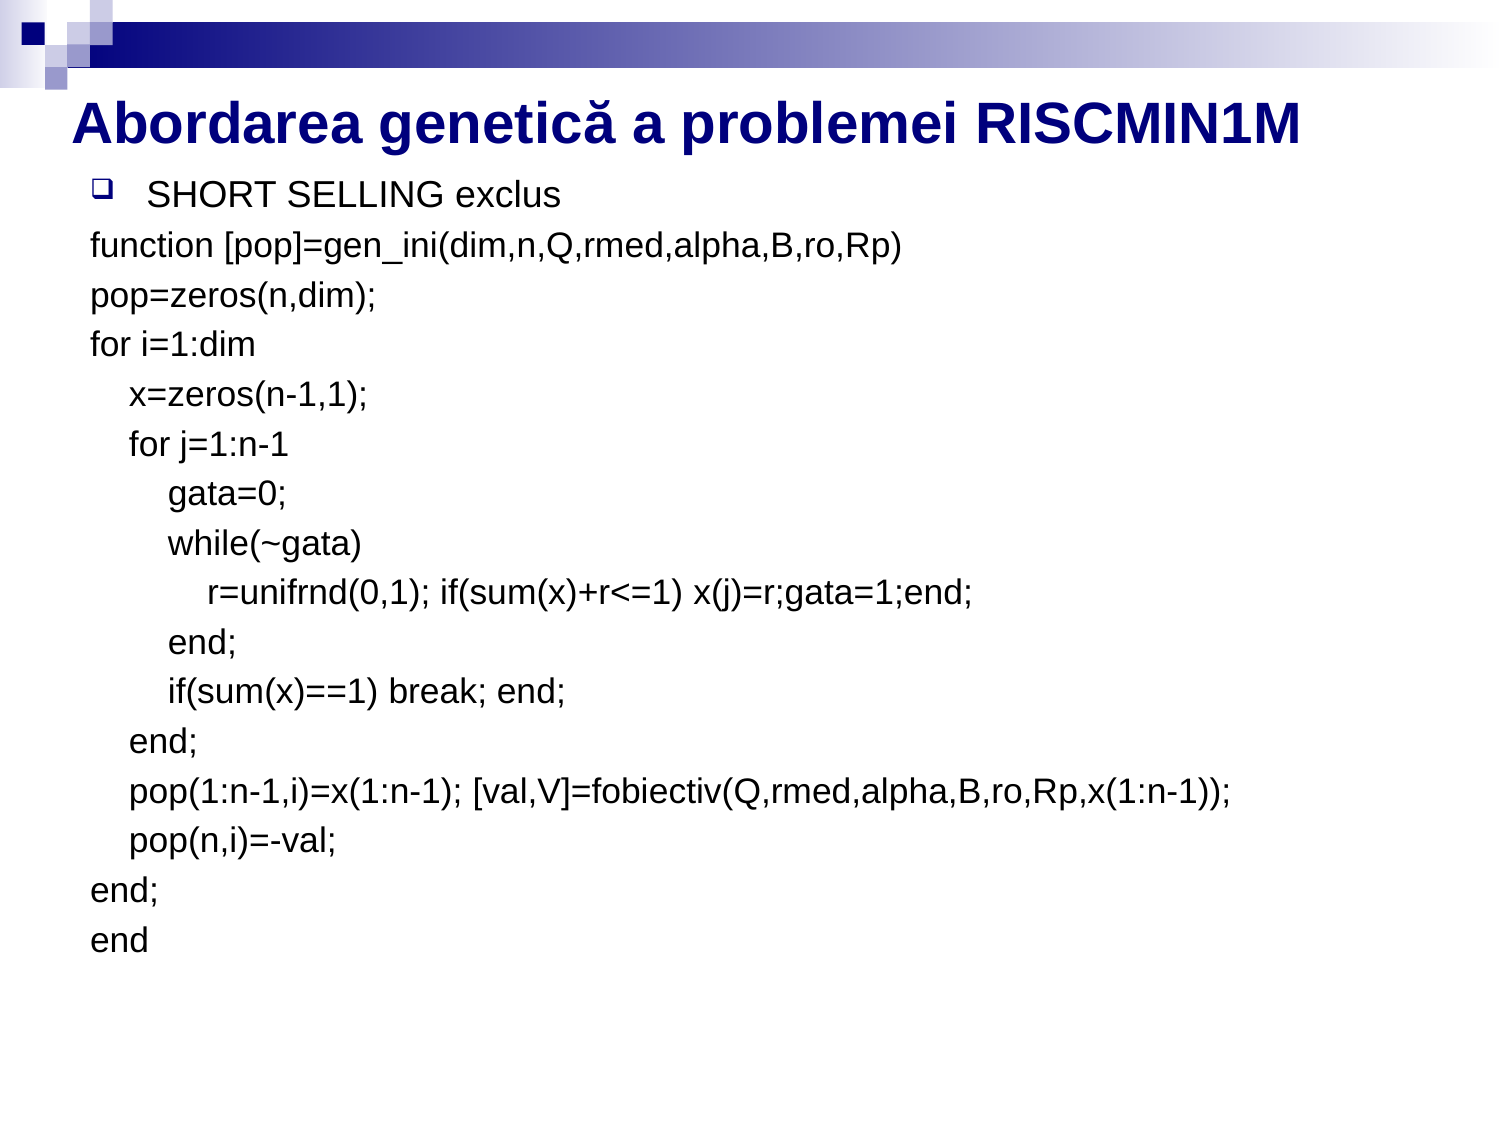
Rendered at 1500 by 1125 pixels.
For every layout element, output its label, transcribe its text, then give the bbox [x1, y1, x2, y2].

list SHORT SELLING exclus function [pop]=gen_ini(dim,n,Q,rmed,alpha,B,ro,Rp) pop=zeros(n,dim); for i=1:dim x=zeros(n-1,1); for j=1:n-1 gata=0; while(~gata) r=unifrnd(0,1); if(sum(x)+r<=1) x(j)=r;gata=1;end; end; if(sum(x)==1) break; end; end; pop(1:n-1,i)=x(1:n-1); [val,V]=fobiectiv(Q,rmed,alpha,B,ro,Rp,x(1:n-1)); pop(n,i)=-val; end; end [75, 300, 1425, 546]
list SHORT SELLING exclus function [pop]=gen_ini(dim,n,Q,rmed,alpha,B,ro,Rp) pop=zeros(n,dim); for i=1:dim x=zeros(n-1,1); for j=1:n-1 gata=0; while(~gata) r=unifrnd(0,1); if(sum(x)+r<=1) x(j)=r;gata=1;end; end; if(sum(x)==1) break; end; end; pop(1:n-1,i)=x(1:n-1); [val,V]=fobiectiv(Q,rmed,alpha,B,ro,Rp,x(1:n-1)); pop(n,i)=-val; end; end [75, 162, 1425, 243]
list SHORT SELLING exclus function [pop]=gen_ini(dim,n,Q,rmed,alpha,B,ro,Rp) pop=zeros(n,dim); for i=1:dim x=zeros(n-1,1); for j=1:n-1 gata=0; while(~gata) r=unifrnd(0,1); if(sum(x)+r<=1) x(j)=r;gata=1;end; end; if(sum(x)==1) break; end; end; pop(1:n-1,i)=x(1:n-1); [val,V]=fobiectiv(Q,rmed,alpha,B,ro,Rp,x(1:n-1)); pop(n,i)=-val; end; end [75, 548, 1425, 1018]
title Abordarea genetică a problemei RISCMIN1M [56, 50, 1444, 191]
list SHORT SELLING exclus function [pop]=gen_ini(dim,n,Q,rmed,alpha,B,ro,Rp) pop=zeros(n,dim); for i=1:dim x=zeros(n-1,1); for j=1:n-1 gata=0; while(~gata) r=unifrnd(0,1); if(sum(x)+r<=1) x(j)=r;gata=1;end; end; if(sum(x)==1) break; end; end; pop(1:n-1,i)=x(1:n-1); [val,V]=fobiectiv(Q,rmed,alpha,B,ro,Rp,x(1:n-1)); pop(n,i)=-val; end; end [75, 244, 1425, 299]
